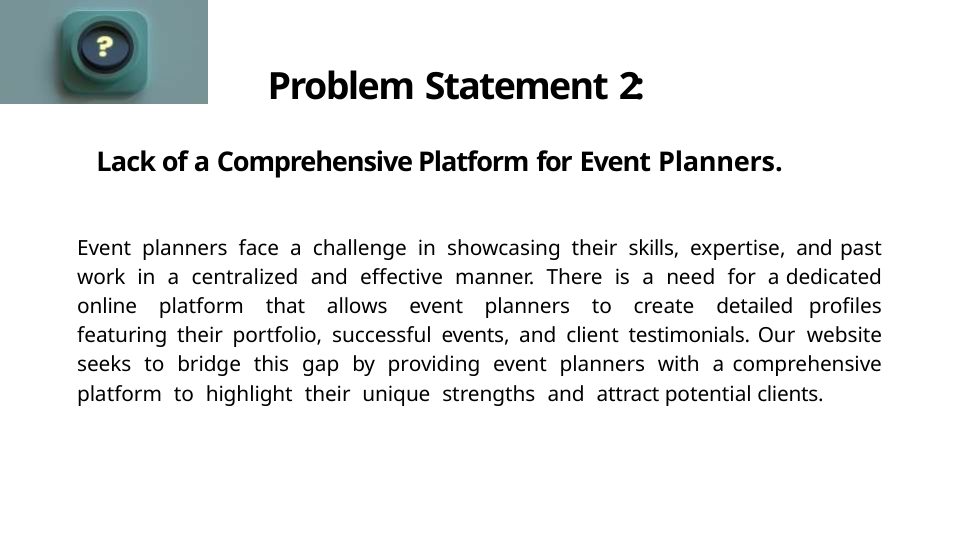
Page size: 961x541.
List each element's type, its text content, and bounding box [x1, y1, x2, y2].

picture [0, 0, 208, 104]
text_box Lack of a Comprehensive Platform for Event Planners. Event planners face a challenge in showcasing their skills, expertise, and past work in a centralized and effective manner. There is a need for a dedicated online platform that allows event planners to create detailed profiles featuring their portfolio, successful events, and client testimonials. Our website seeks to bridge this gap by providing event planners with a comprehensive platform to highlight their unique strengths and attract potential clients. [75, 141, 883, 406]
title Problem Statement 2: [265, 59, 693, 141]
